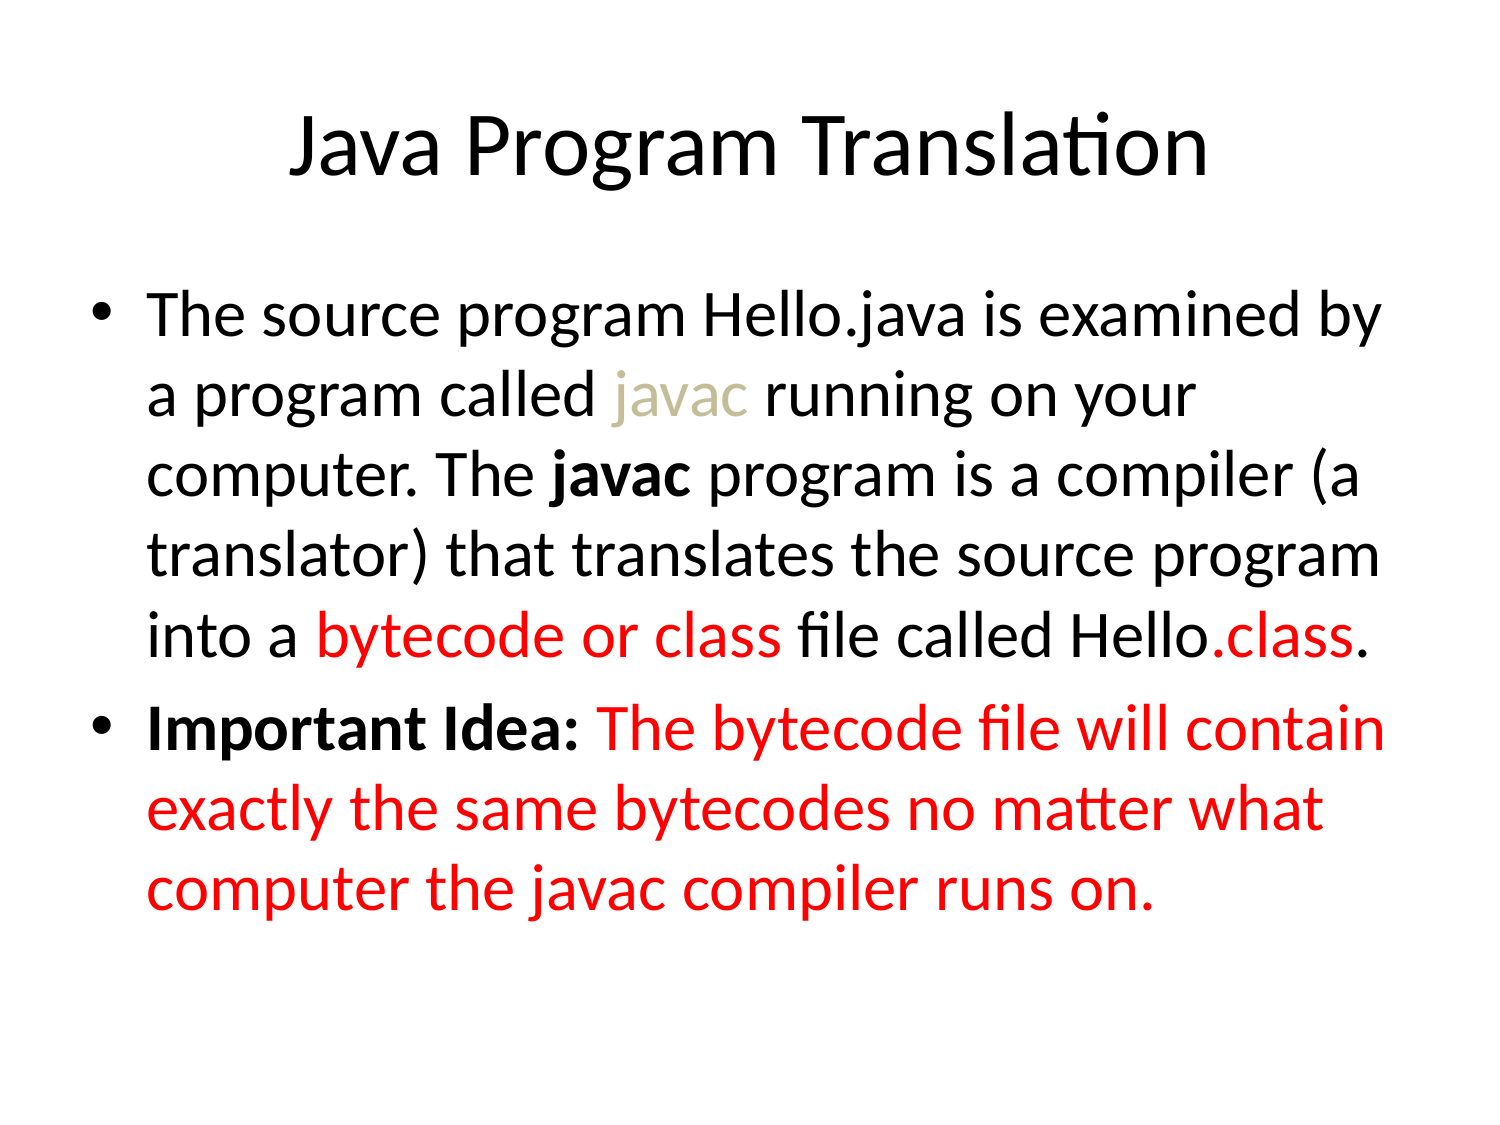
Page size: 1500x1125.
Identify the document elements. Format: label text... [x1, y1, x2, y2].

title Java Program Translation [75, 45, 1425, 233]
list The source program Hello.java is examined by a program called javac running on your computer. The javac program is a compiler (a translator) that translates the source program into a bytecode or class file called Hello.class. Important Idea: The bytecode file will contain exactly the same bytecodes no matter what computer the javac compiler runs on. [75, 262, 1425, 1005]
